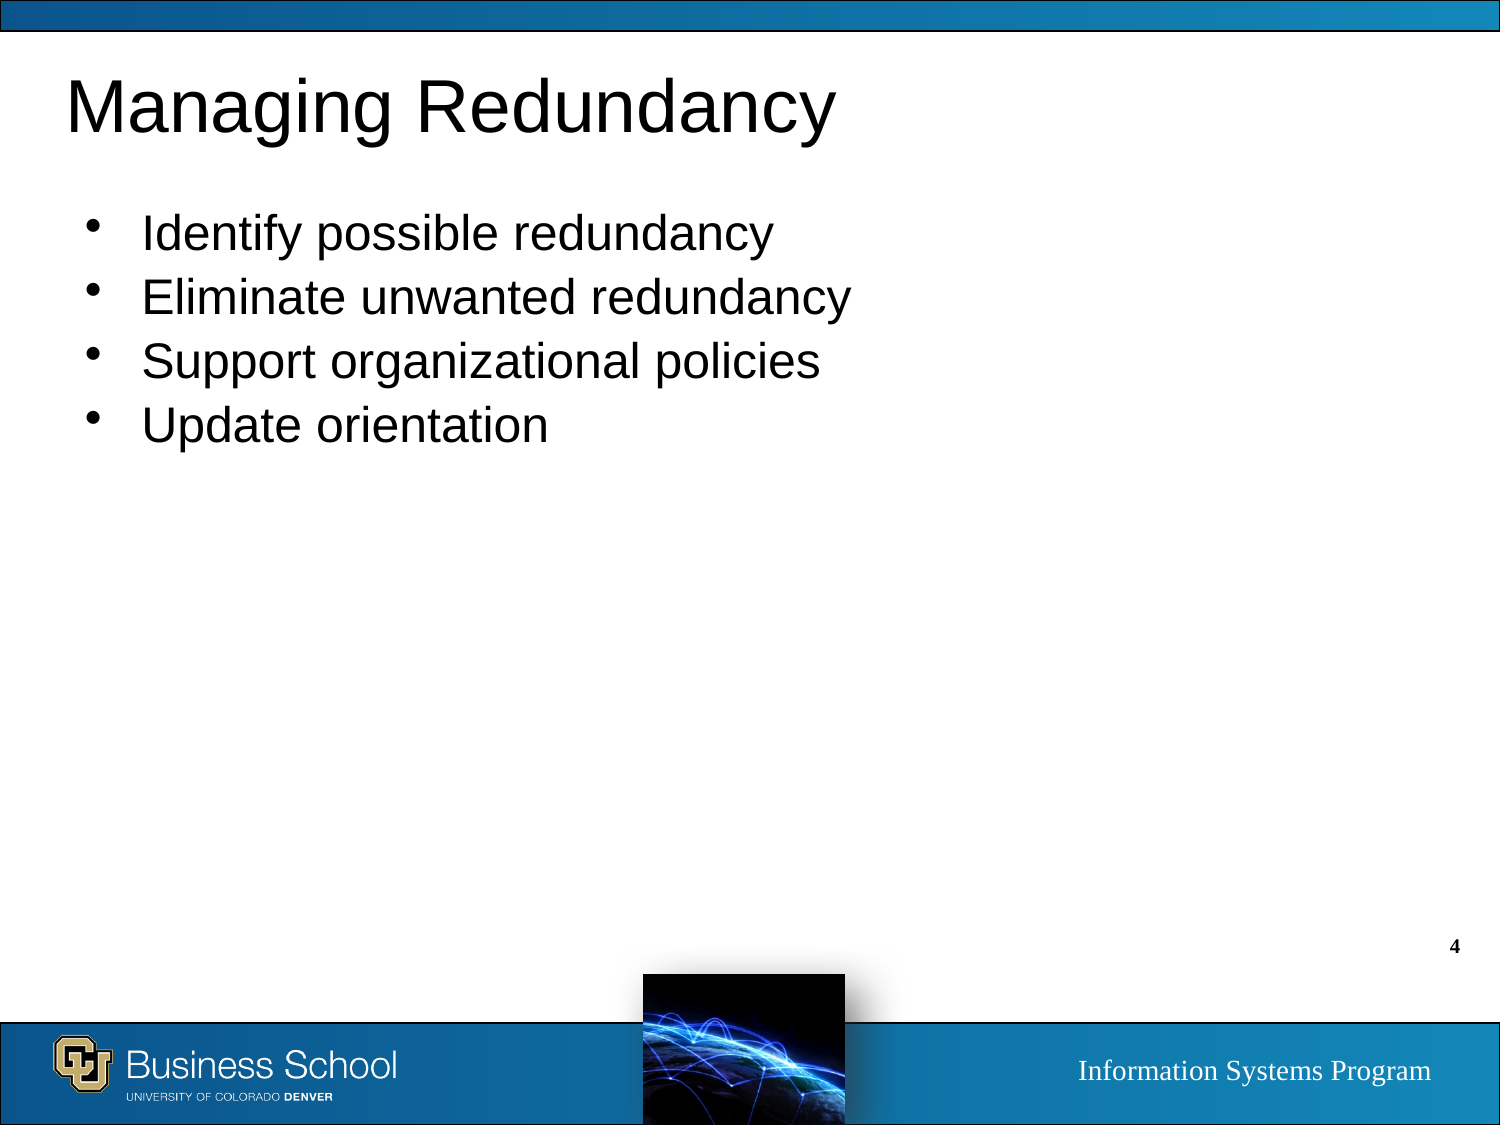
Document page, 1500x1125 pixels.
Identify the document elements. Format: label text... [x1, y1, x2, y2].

picture [643, 974, 845, 1125]
title Managing Redundancy [49, 49, 1426, 163]
list Identify possible redundancy Eliminate unwanted redundancy Support organizational policies Update orientation [69, 199, 1421, 901]
picture [53, 1034, 396, 1101]
